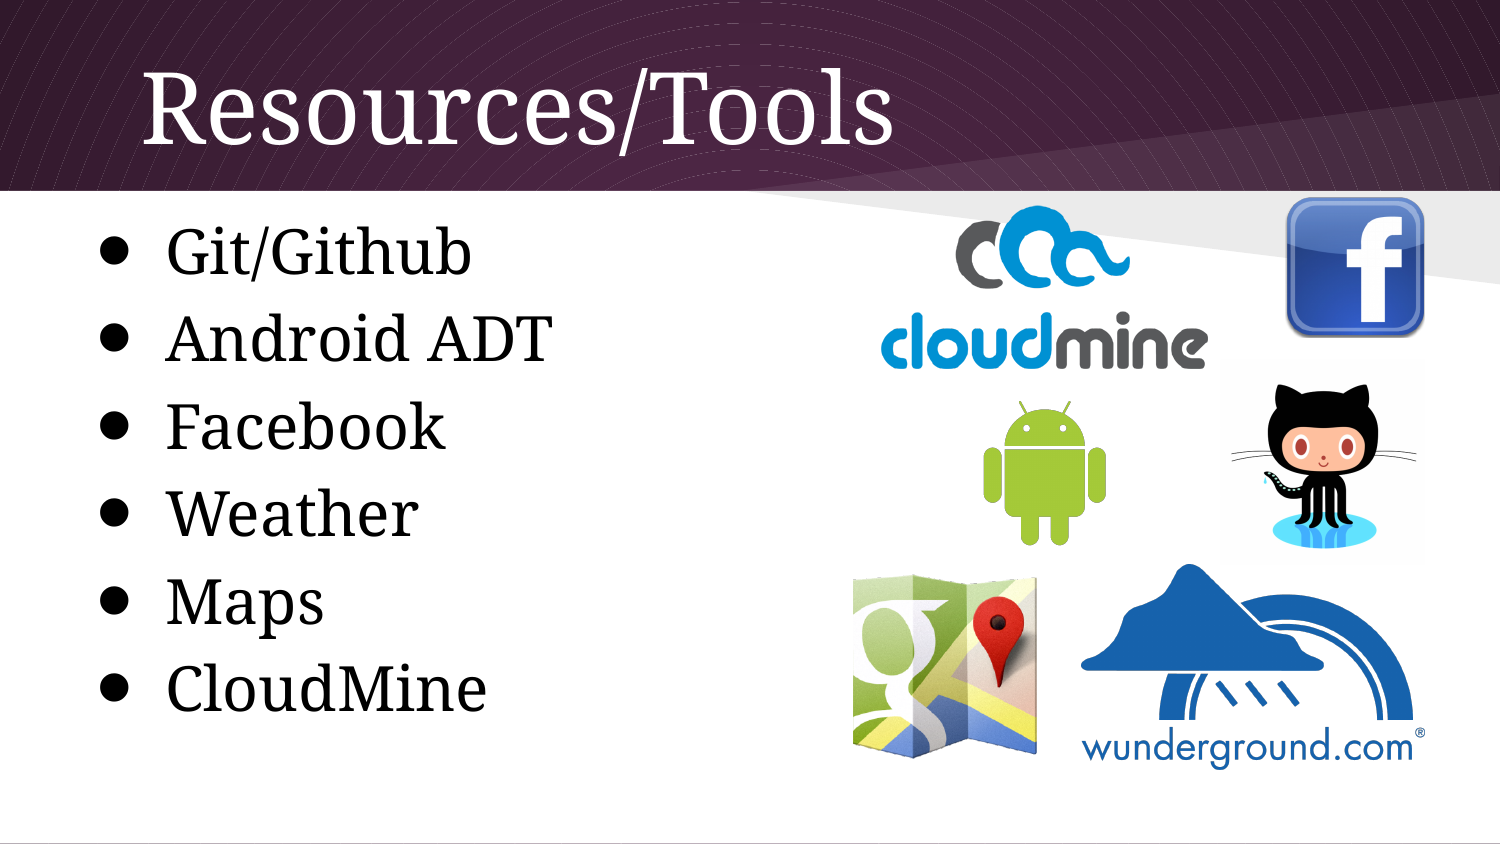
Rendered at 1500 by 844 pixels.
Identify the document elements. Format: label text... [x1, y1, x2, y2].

list Git/Github Android ADT Facebook Weather Maps CloudMine [75, 196, 1425, 808]
picture [1285, 196, 1426, 338]
title Resources/Tools [75, 33, 1425, 175]
picture [808, 196, 1426, 770]
picture [929, 387, 1159, 560]
